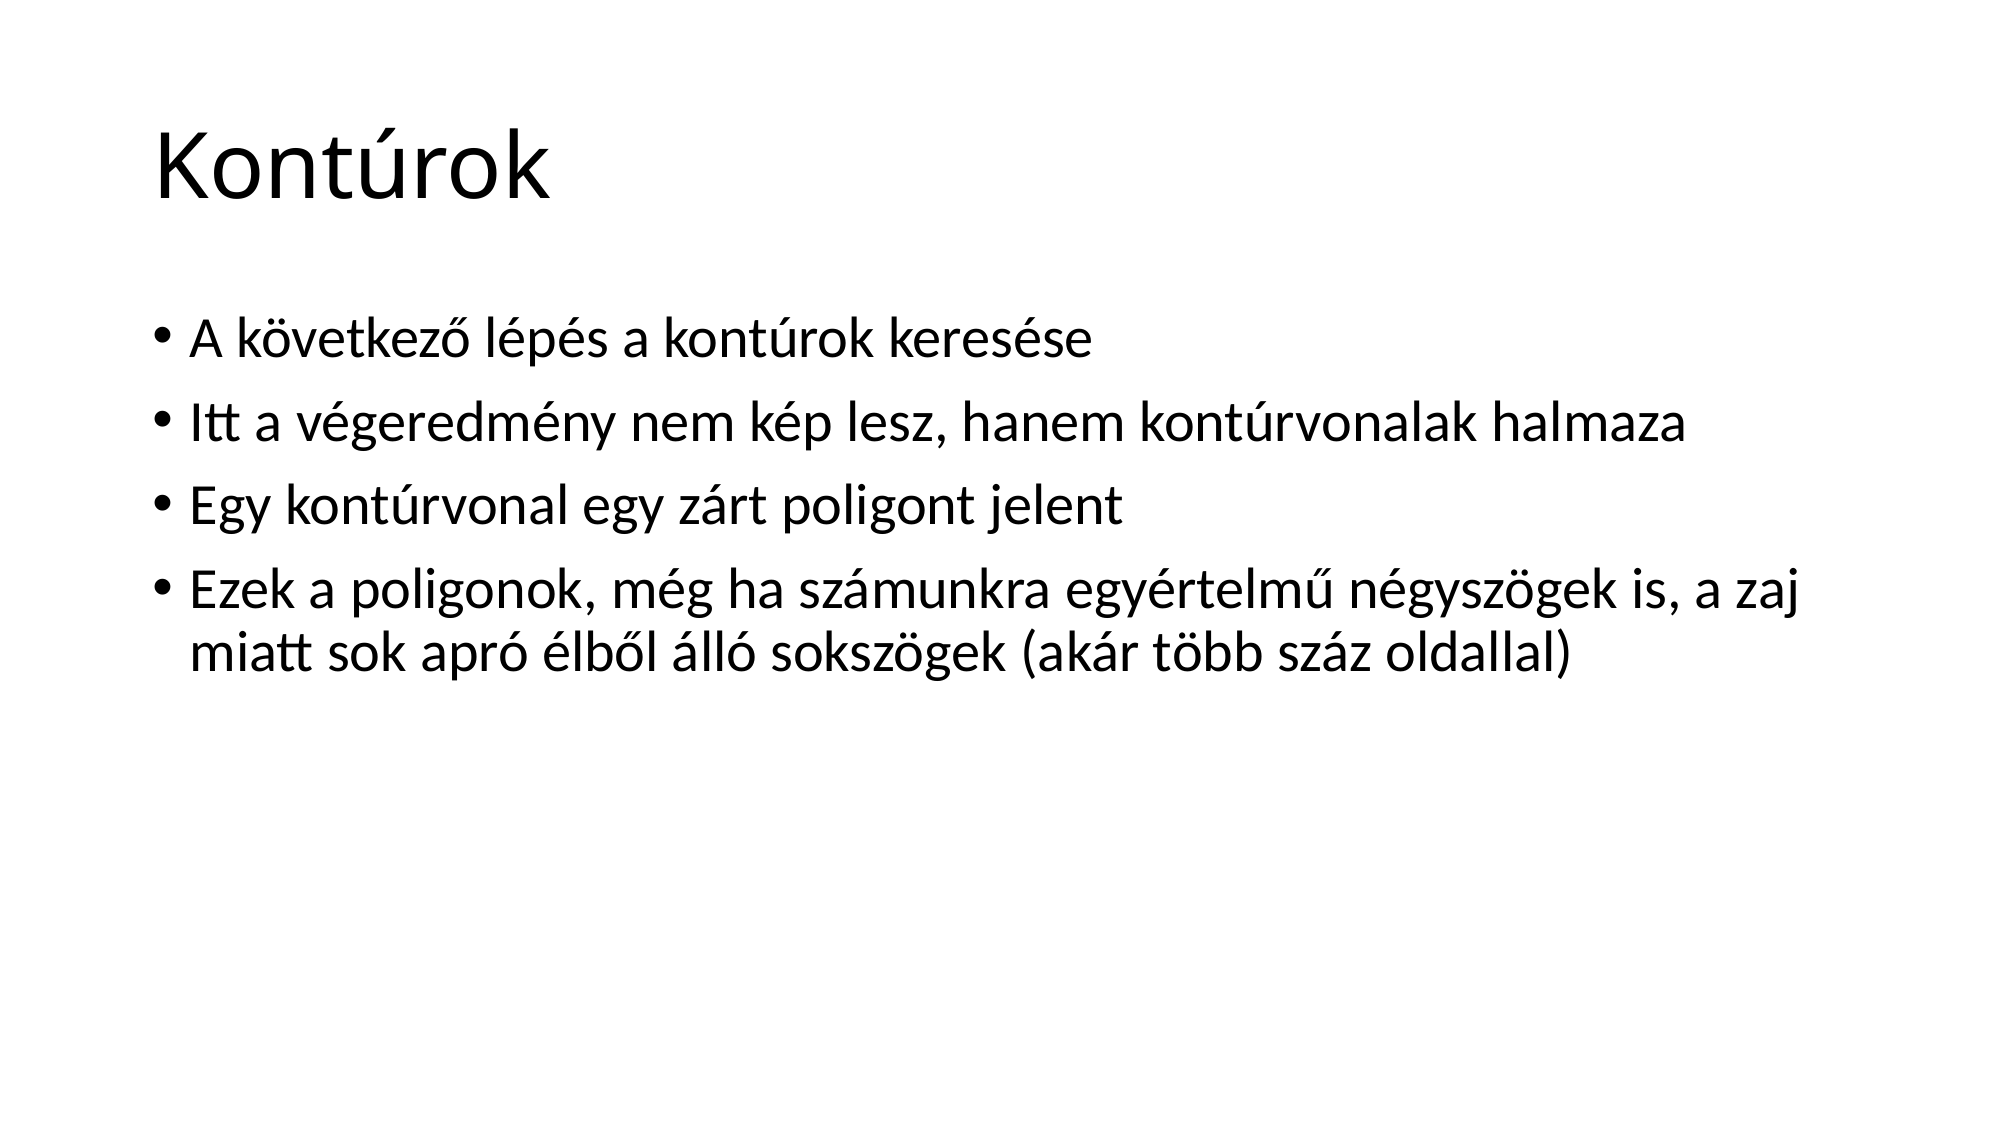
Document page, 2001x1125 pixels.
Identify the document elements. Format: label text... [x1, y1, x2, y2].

list A következő lépés a kontúrok keresése Itt a végeredmény nem kép lesz, hanem kontúrvonalak halmaza Egy kontúrvonal egy zárt poligont jelent Ezek a poligonok, még ha számunkra egyértelmű négyszögek is, a zaj miatt sok apró élből álló sokszögek (akár több száz oldallal) [137, 299, 1863, 1014]
title Kontúrok [137, 59, 1863, 278]
